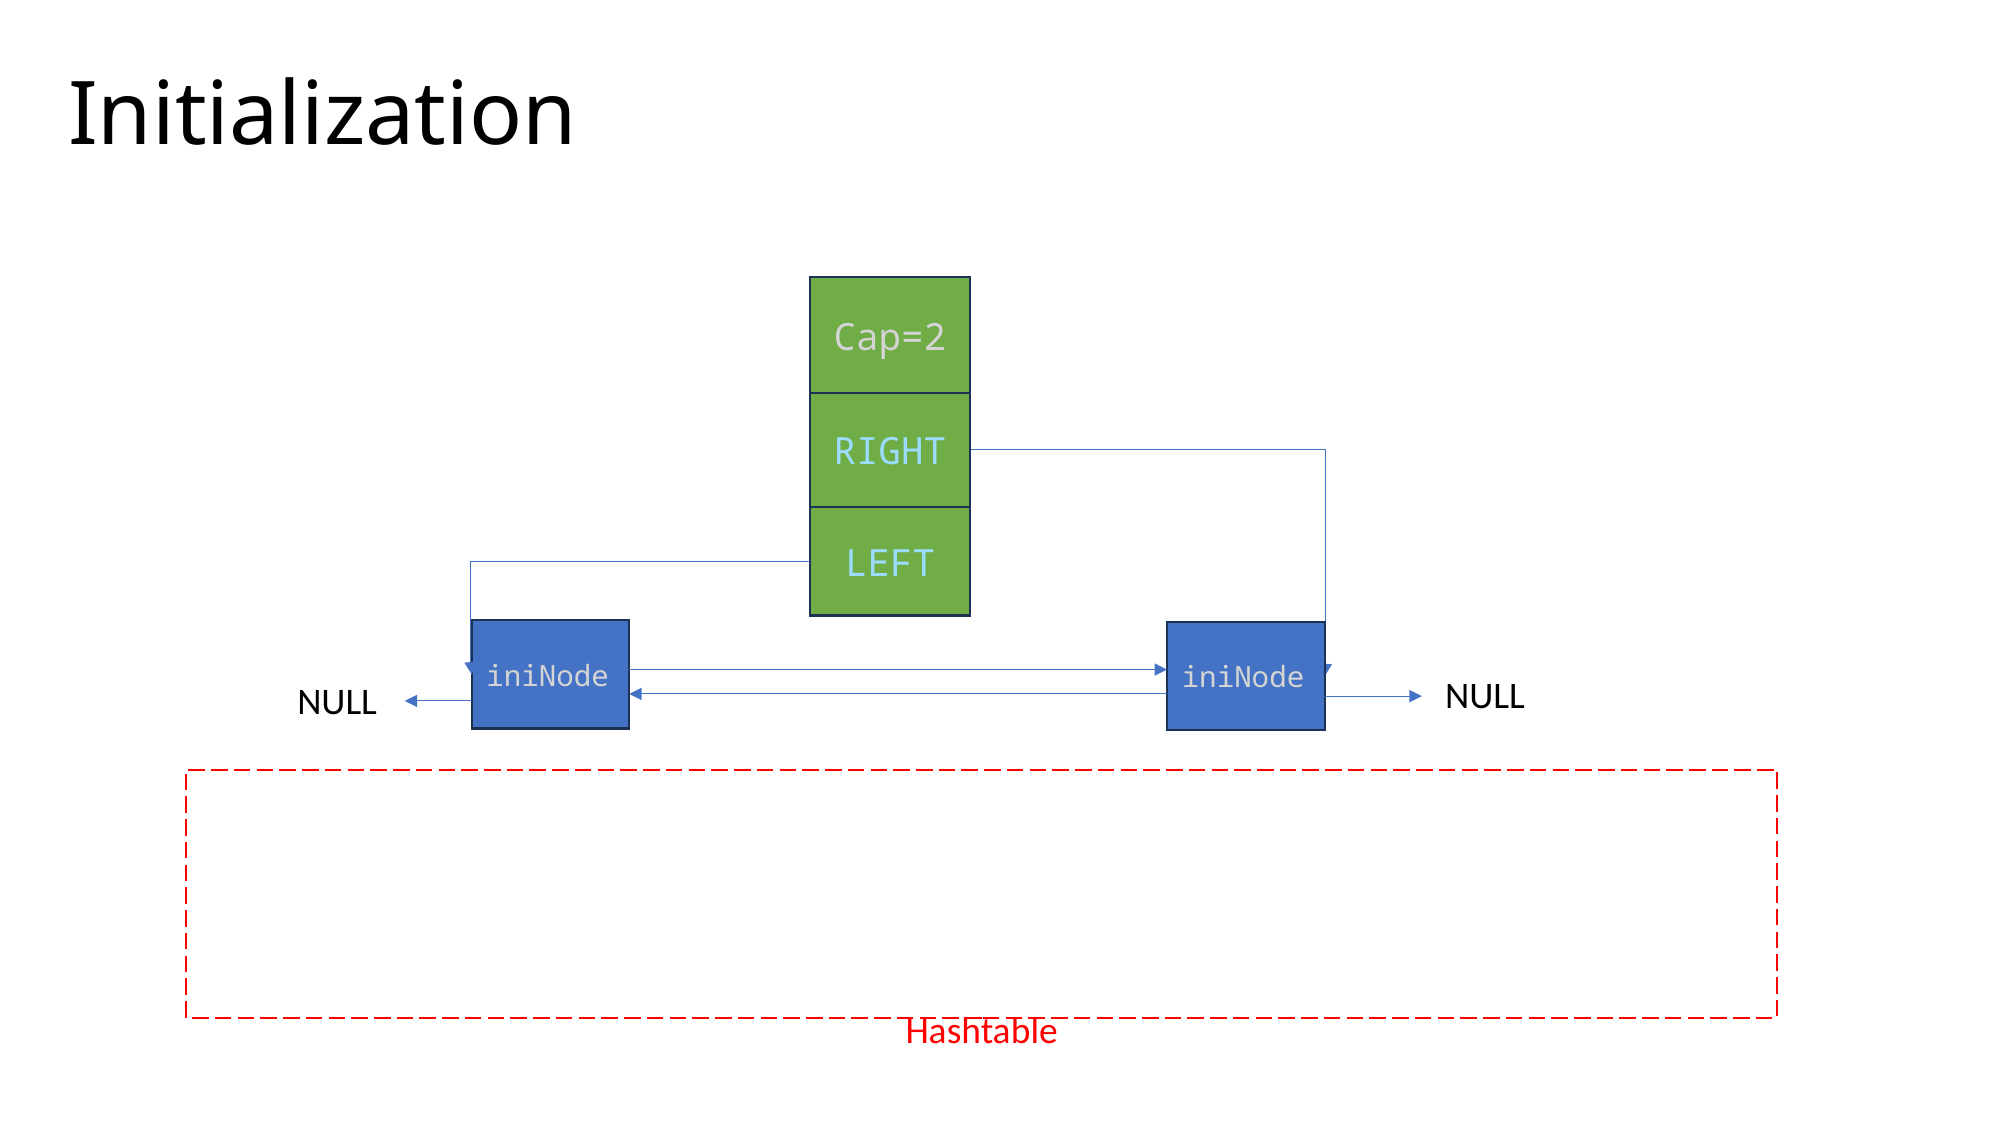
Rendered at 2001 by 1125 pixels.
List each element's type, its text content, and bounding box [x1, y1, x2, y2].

text_box Hashtable [185, 769, 1778, 1019]
text_box iniNode [1166, 621, 1326, 731]
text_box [970, 449, 1325, 676]
text_box Cap=2 [809, 276, 971, 394]
text_box iniNode [471, 675, 630, 730]
title Initialization [53, 59, 1863, 278]
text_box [471, 561, 810, 675]
text_box RIGHT [809, 394, 971, 506]
text_box LEFT [809, 506, 970, 617]
text_box NULL [282, 669, 393, 730]
text_box NULL [1430, 663, 1540, 724]
